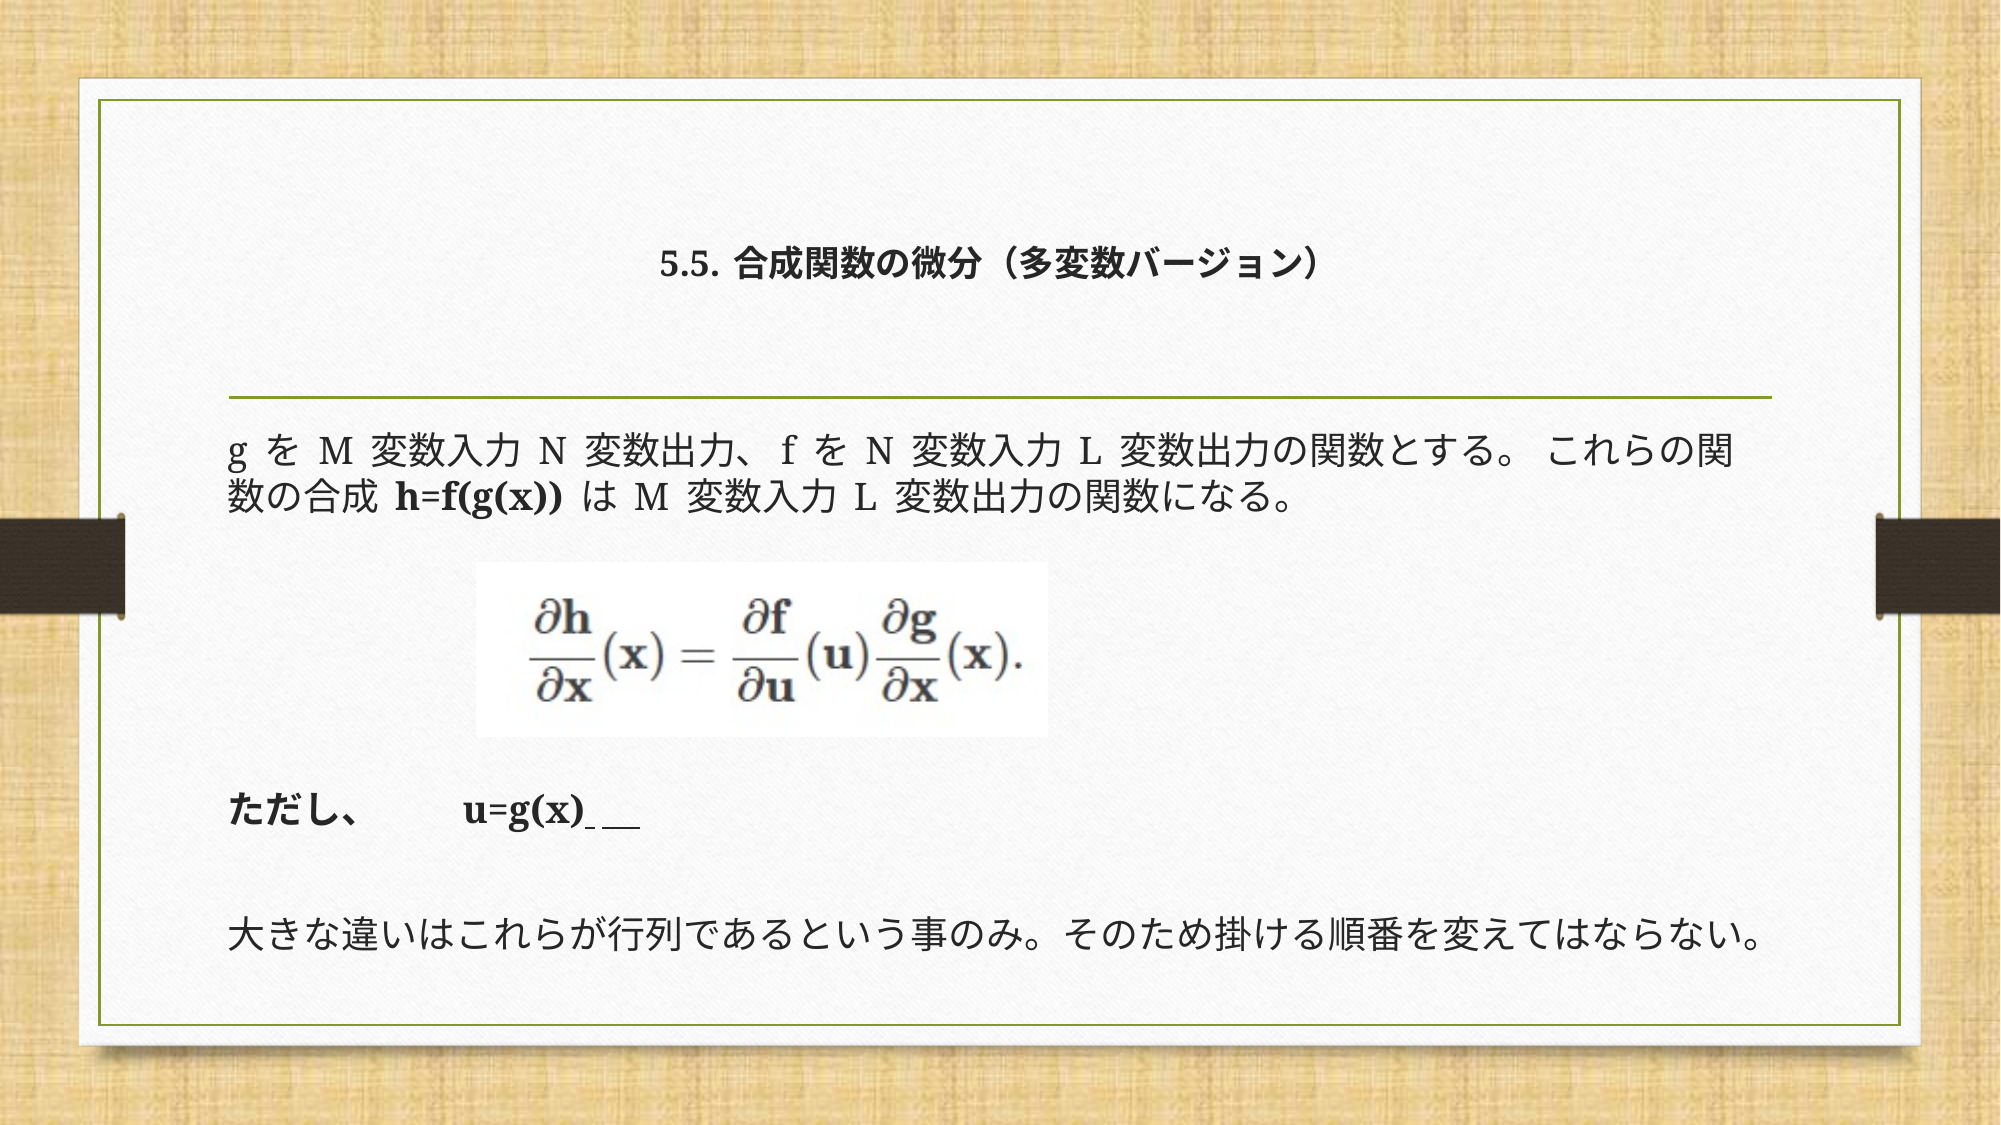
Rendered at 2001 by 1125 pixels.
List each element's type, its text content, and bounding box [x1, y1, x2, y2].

title 5.5. 合成関数の微分（多変数バージョン） [137, 161, 1863, 379]
picture [0, 0, 2001, 1125]
list g を M 変数入力 N 変数出力、f を N 変数入力 L 変数出力の関数とする。 これらの関数の合成 h=f(g(x)) は M 変数入力 L 変数出力の関数になる。 ただし、 u=g(x) 大きな違いはこれらが行列であるという事のみ。そのため掛ける順番を変えてはならない。 [212, 419, 1788, 964]
